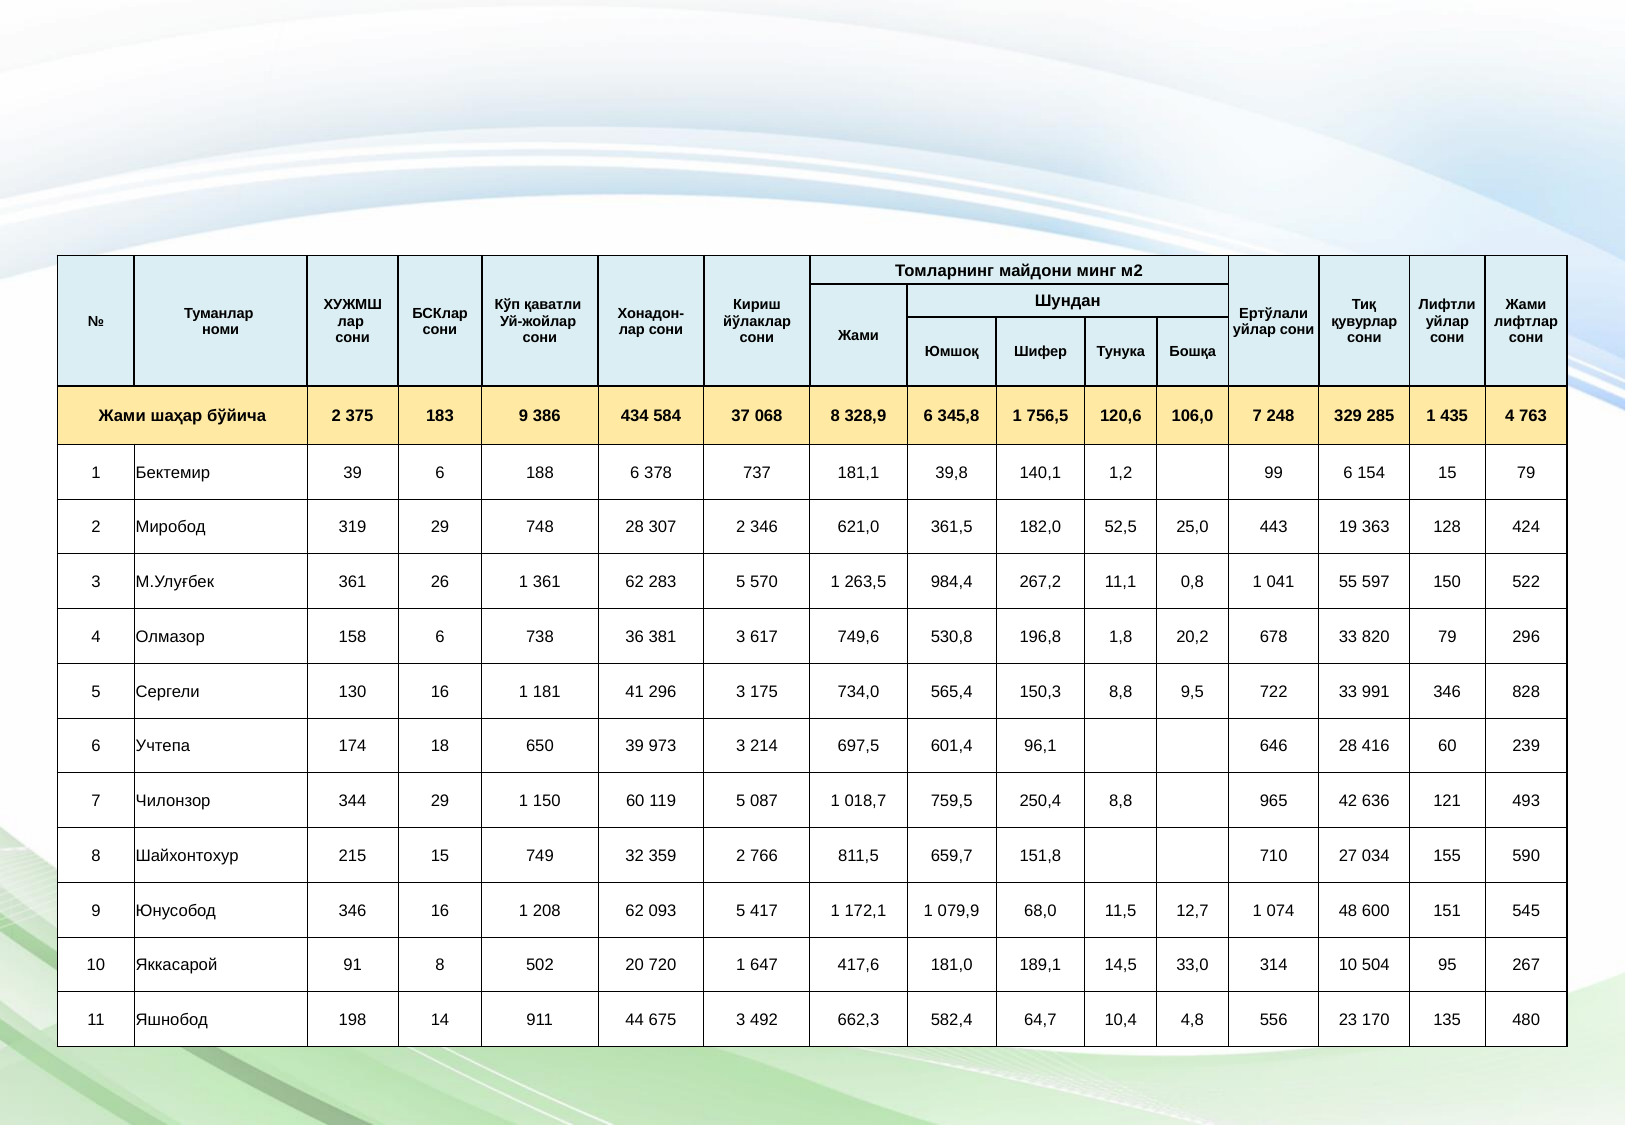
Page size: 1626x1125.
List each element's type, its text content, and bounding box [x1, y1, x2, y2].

table_cell 749,6 [810, 609, 907, 663]
table_cell 155 [1410, 828, 1485, 882]
table_cell 120,6 [1085, 387, 1156, 444]
table_cell 650 [482, 719, 598, 772]
table_cell 32 359 [599, 828, 703, 882]
table_cell 296 [1486, 609, 1566, 663]
table_cell 99 [1229, 445, 1318, 499]
table_cell 16 [399, 664, 481, 718]
table_cell 14,5 [1085, 938, 1156, 991]
table_cell 91 [308, 938, 398, 991]
table_cell 556 [1229, 992, 1318, 1046]
table_cell 3 [58, 554, 134, 608]
table_cell 7 [58, 773, 134, 827]
table_cell Шифер [997, 318, 1084, 385]
table_cell 1 079,9 [908, 883, 996, 937]
table_cell 6 [399, 445, 481, 499]
table_cell 8,8 [1085, 773, 1156, 827]
table_cell 19 363 [1319, 500, 1409, 553]
table_cell 3 617 [704, 609, 809, 663]
table_cell 18 [399, 719, 481, 772]
table_cell 5 [58, 664, 134, 718]
table_cell 1 361 [482, 554, 598, 608]
table_cell 60 [1410, 719, 1485, 772]
table_cell 424 [1486, 500, 1566, 553]
table_cell 1 [58, 445, 134, 499]
table_cell Олмазор [135, 609, 307, 663]
table_cell 181,0 [908, 938, 996, 991]
table_cell [1085, 828, 1156, 882]
table_cell 659,7 [908, 828, 996, 882]
table_cell 828 [1486, 664, 1566, 718]
table_header БСКлар сони [399, 256, 481, 385]
table_cell 2 346 [704, 500, 809, 553]
table_cell Учтепа [135, 719, 307, 772]
table_cell 29 [399, 773, 481, 827]
table_cell 8,8 [1085, 664, 1156, 718]
table_cell 646 [1229, 719, 1318, 772]
table_header Жами лифтлар сони [1486, 256, 1566, 385]
table_cell 346 [1410, 664, 1485, 718]
table_cell 601,4 [908, 719, 996, 772]
table_cell 215 [308, 828, 398, 882]
table_header № [58, 256, 133, 385]
table_cell 267,2 [997, 554, 1084, 608]
table_cell 6 [399, 609, 481, 663]
table_cell М.Улуғбек [135, 554, 307, 608]
table_cell 2 [58, 500, 134, 553]
table_cell Юмшоқ [908, 318, 995, 385]
table_cell Бошқа [1158, 318, 1228, 385]
table_cell [1157, 773, 1228, 827]
table_cell 6 [58, 719, 134, 772]
table_cell 502 [482, 938, 598, 991]
table_cell 151,8 [997, 828, 1084, 882]
table_cell 346 [308, 883, 398, 937]
table_cell 23 170 [1319, 992, 1409, 1046]
table_cell 9 [58, 883, 134, 937]
table_cell 1 172,1 [810, 883, 907, 937]
table_cell 10 [58, 938, 134, 991]
table_cell Шундан [908, 285, 1228, 316]
table_cell 522 [1486, 554, 1566, 608]
table_cell 188 [482, 445, 598, 499]
table_cell 1 150 [482, 773, 598, 827]
table_cell 1 074 [1229, 883, 1318, 937]
table_cell 15 [1410, 445, 1485, 499]
table_cell 20,2 [1157, 609, 1228, 663]
table_cell 95 [1410, 938, 1485, 991]
table_cell 662,3 [810, 992, 907, 1046]
table_cell 11 [58, 992, 134, 1046]
table_cell 26 [399, 554, 481, 608]
table_cell 39 973 [599, 719, 703, 772]
table_cell 1 181 [482, 664, 598, 718]
table_cell 738 [482, 609, 598, 663]
table_cell Бектемир [135, 445, 307, 499]
table_cell 29 [399, 500, 481, 553]
table_cell 480 [1486, 992, 1566, 1046]
table_cell 130 [308, 664, 398, 718]
table_cell Чилонзор [135, 773, 307, 827]
table_cell 158 [308, 609, 398, 663]
table_cell 530,8 [908, 609, 996, 663]
table_header ХУЖМШ лар сони [308, 256, 397, 385]
table_header Хонадон- лар сони [599, 256, 703, 385]
table_cell 1 647 [704, 938, 809, 991]
table_cell 545 [1486, 883, 1566, 937]
table_cell 28 416 [1319, 719, 1409, 772]
table_cell 361,5 [908, 500, 996, 553]
table_cell 984,4 [908, 554, 996, 608]
table_cell 1 041 [1229, 554, 1318, 608]
table_cell [1085, 719, 1156, 772]
table_cell 15 [399, 828, 481, 882]
table_cell 1 018,7 [810, 773, 907, 827]
table_cell 39,8 [908, 445, 996, 499]
table_cell 64,7 [997, 992, 1084, 1046]
table_cell 28 307 [599, 500, 703, 553]
table_cell Жами [811, 285, 906, 385]
table_cell 965 [1229, 773, 1318, 827]
table_cell 710 [1229, 828, 1318, 882]
table_cell 1 208 [482, 883, 598, 937]
table_cell 590 [1486, 828, 1566, 882]
table_cell 150 [1410, 554, 1485, 608]
table_cell 361 [308, 554, 398, 608]
table_cell 748 [482, 500, 598, 553]
table_cell 2 375 [308, 387, 398, 444]
table_cell 3 214 [704, 719, 809, 772]
table_cell 443 [1229, 500, 1318, 553]
table_cell 329 285 [1319, 387, 1409, 444]
table_cell 182,0 [997, 500, 1084, 553]
table_cell 140,1 [997, 445, 1084, 499]
table_cell 749 [482, 828, 598, 882]
table_cell 8 [58, 828, 134, 882]
table_cell 36 381 [599, 609, 703, 663]
table_cell 135 [1410, 992, 1485, 1046]
table_cell 2 766 [704, 828, 809, 882]
table_cell 25,0 [1157, 500, 1228, 553]
table_cell 250,4 [997, 773, 1084, 827]
table_cell 493 [1486, 773, 1566, 827]
table_cell Сергели [135, 664, 307, 718]
table_cell 5 087 [704, 773, 809, 827]
table_cell 62 093 [599, 883, 703, 937]
table_cell 4 763 [1486, 387, 1566, 444]
table_cell 3 175 [704, 664, 809, 718]
table_cell 10 504 [1319, 938, 1409, 991]
table_cell 1 435 [1410, 387, 1485, 444]
table_cell 678 [1229, 609, 1318, 663]
table_header Тиқ қувурлар сони [1320, 256, 1409, 385]
table_cell 344 [308, 773, 398, 827]
table_cell 697,5 [810, 719, 907, 772]
table_cell 181,1 [810, 445, 907, 499]
table_cell 4 [58, 609, 134, 663]
table_cell [1157, 445, 1228, 499]
table_cell 6 378 [599, 445, 703, 499]
table_cell 37 068 [704, 387, 809, 444]
table_cell 39 [308, 445, 398, 499]
table_cell 267 [1486, 938, 1566, 991]
table_cell 41 296 [599, 664, 703, 718]
table_cell 33 820 [1319, 609, 1409, 663]
table_cell 33 991 [1319, 664, 1409, 718]
table_header Томларнинг майдони минг м2 [811, 256, 1228, 283]
table_cell 183 [399, 387, 481, 444]
table_cell 1,2 [1085, 445, 1156, 499]
table_cell Шайхонтохур [135, 828, 307, 882]
table_cell 96,1 [997, 719, 1084, 772]
table_cell 42 636 [1319, 773, 1409, 827]
table_cell 68,0 [997, 883, 1084, 937]
table_cell 20 720 [599, 938, 703, 991]
table_cell 60 119 [599, 773, 703, 827]
table_cell [1157, 828, 1228, 882]
table_cell 62 283 [599, 554, 703, 608]
table_cell 4,8 [1157, 992, 1228, 1046]
table_header Лифтли уйлар сони [1410, 256, 1484, 385]
table_cell 1,8 [1085, 609, 1156, 663]
table_cell Юнусобод [135, 883, 307, 937]
table_cell 52,5 [1085, 500, 1156, 553]
table_cell 8 [399, 938, 481, 991]
table_cell Жами шаҳар бўйича [58, 387, 307, 444]
table_cell 582,4 [908, 992, 996, 1046]
table_cell 239 [1486, 719, 1566, 772]
table_header Ертўлали уйлар сони [1229, 256, 1318, 385]
table_cell 128 [1410, 500, 1485, 553]
table_cell 434 584 [599, 387, 703, 444]
table_header Кўп қаватли Уй-жойлар сони [483, 256, 597, 385]
table_cell Тунука [1086, 318, 1156, 385]
table_cell 11,1 [1085, 554, 1156, 608]
table_cell 319 [308, 500, 398, 553]
table_cell 55 597 [1319, 554, 1409, 608]
table_cell 5 570 [704, 554, 809, 608]
table_cell 1 263,5 [810, 554, 907, 608]
table_cell 811,5 [810, 828, 907, 882]
table_cell 621,0 [810, 500, 907, 553]
table_cell 11,5 [1085, 883, 1156, 937]
table_cell 150,3 [997, 664, 1084, 718]
table_cell 196,8 [997, 609, 1084, 663]
table_cell 12,7 [1157, 883, 1228, 937]
table_cell 106,0 [1157, 387, 1228, 444]
table_header Туманлар номи [135, 256, 306, 385]
table_cell 79 [1410, 609, 1485, 663]
table_cell Яшнобод [135, 992, 307, 1046]
table_cell 79 [1486, 445, 1566, 499]
table_cell Миробод [135, 500, 307, 553]
table_cell 6 154 [1319, 445, 1409, 499]
table_cell 759,5 [908, 773, 996, 827]
table_cell 121 [1410, 773, 1485, 827]
table_cell 1 756,5 [997, 387, 1084, 444]
picture [0, 0, 1626, 1125]
table_cell 7 248 [1229, 387, 1318, 444]
table_cell 417,6 [810, 938, 907, 991]
table_cell 44 675 [599, 992, 703, 1046]
table_cell 722 [1229, 664, 1318, 718]
table_header Кириш йўлаклар сони [705, 256, 809, 385]
table_cell 198 [308, 992, 398, 1046]
table_cell 0,8 [1157, 554, 1228, 608]
table_cell 16 [399, 883, 481, 937]
table_cell 27 034 [1319, 828, 1409, 882]
table_cell 48 600 [1319, 883, 1409, 937]
table_cell 737 [704, 445, 809, 499]
table_cell 9 386 [482, 387, 598, 444]
table_cell 8 328,9 [810, 387, 907, 444]
table_cell 3 492 [704, 992, 809, 1046]
table_cell 14 [399, 992, 481, 1046]
table_cell 174 [308, 719, 398, 772]
table_cell Яккасарой [135, 938, 307, 991]
table_cell 5 417 [704, 883, 809, 937]
table_cell 314 [1229, 938, 1318, 991]
table_cell 10,4 [1085, 992, 1156, 1046]
table_cell 33,0 [1157, 938, 1228, 991]
table_cell 911 [482, 992, 598, 1046]
table_cell 189,1 [997, 938, 1084, 991]
table_cell 734,0 [810, 664, 907, 718]
table_cell 565,4 [908, 664, 996, 718]
table_cell [1157, 719, 1228, 772]
table_cell 151 [1410, 883, 1485, 937]
table_cell 6 345,8 [908, 387, 996, 444]
table_cell 9,5 [1157, 664, 1228, 718]
